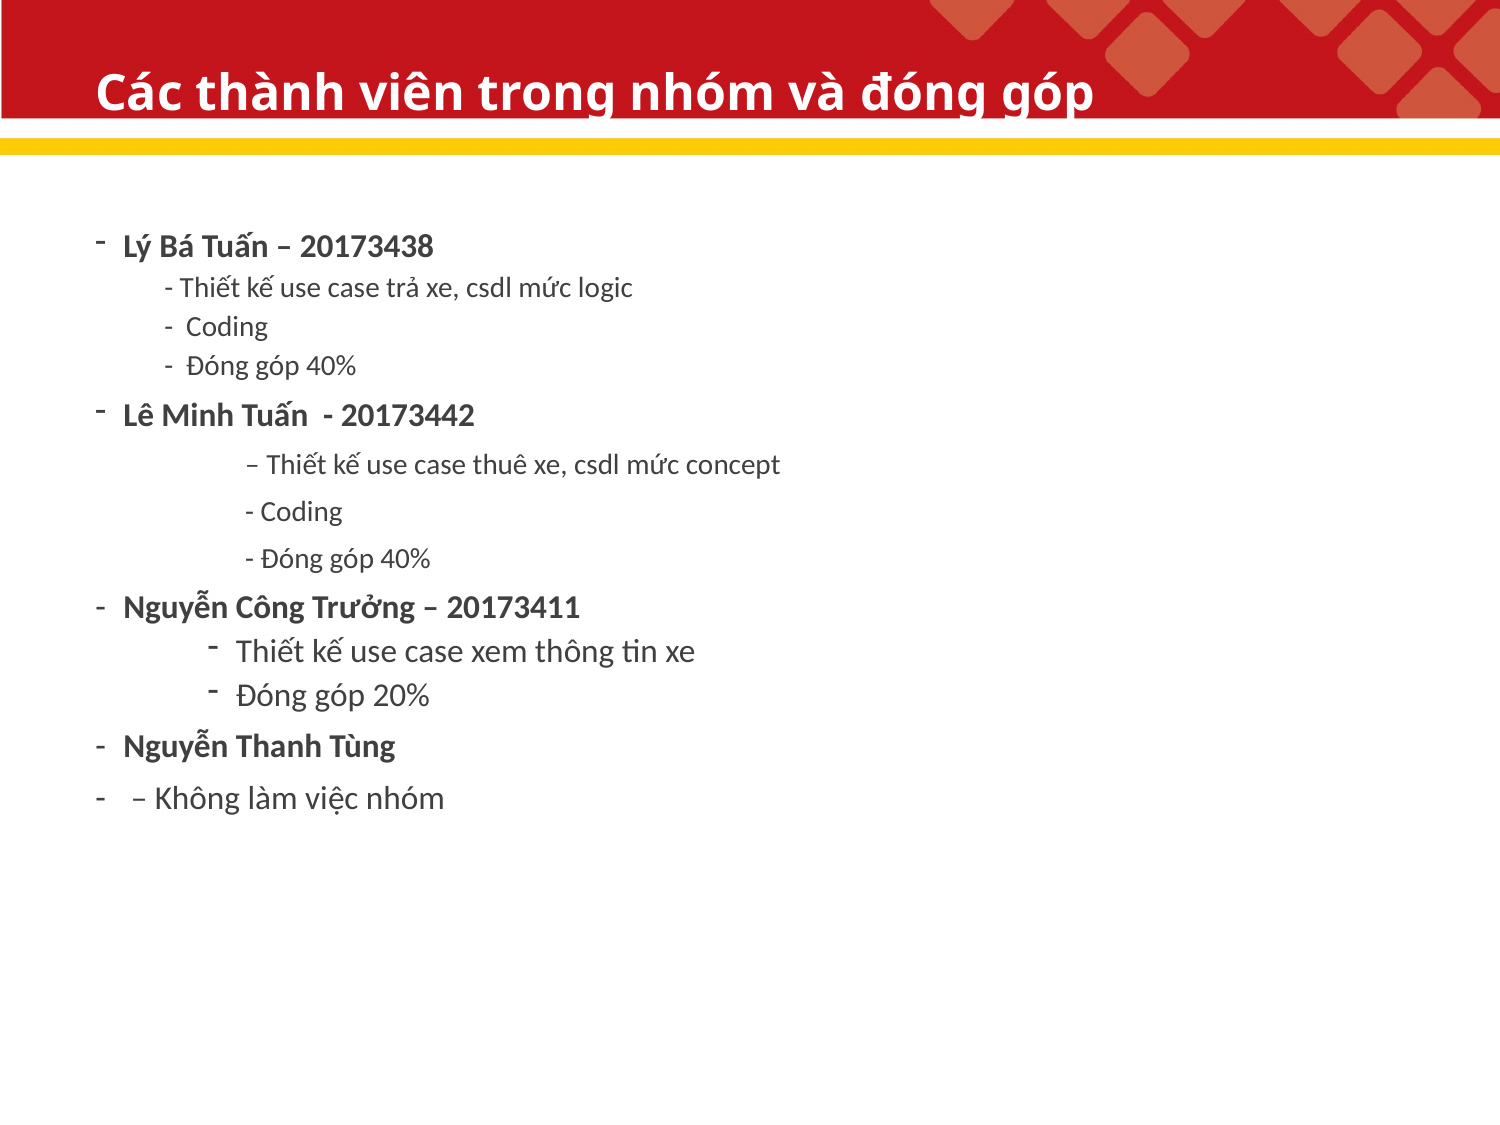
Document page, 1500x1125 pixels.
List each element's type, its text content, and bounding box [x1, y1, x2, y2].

title Các thành viên trong nhóm và đóng góp [80, 0, 1397, 204]
picture [0, 0, 1500, 1125]
list Lý Bá Tuấn – 20173438 - Thiết kế use case trả xe, csdl mức logic - Coding - Đóng góp 40% Lê Minh Tuấn - 20173442 – Thiết kế use case thuê xe, csdl mức concept - Coding - Đóng góp 40% Nguyễn Công Trưởng – 20173411 Thiết kế use case xem thông tin xe Đóng góp 20% Nguyễn Thanh Tùng – Không làm việc nhóm [80, 220, 1397, 1025]
